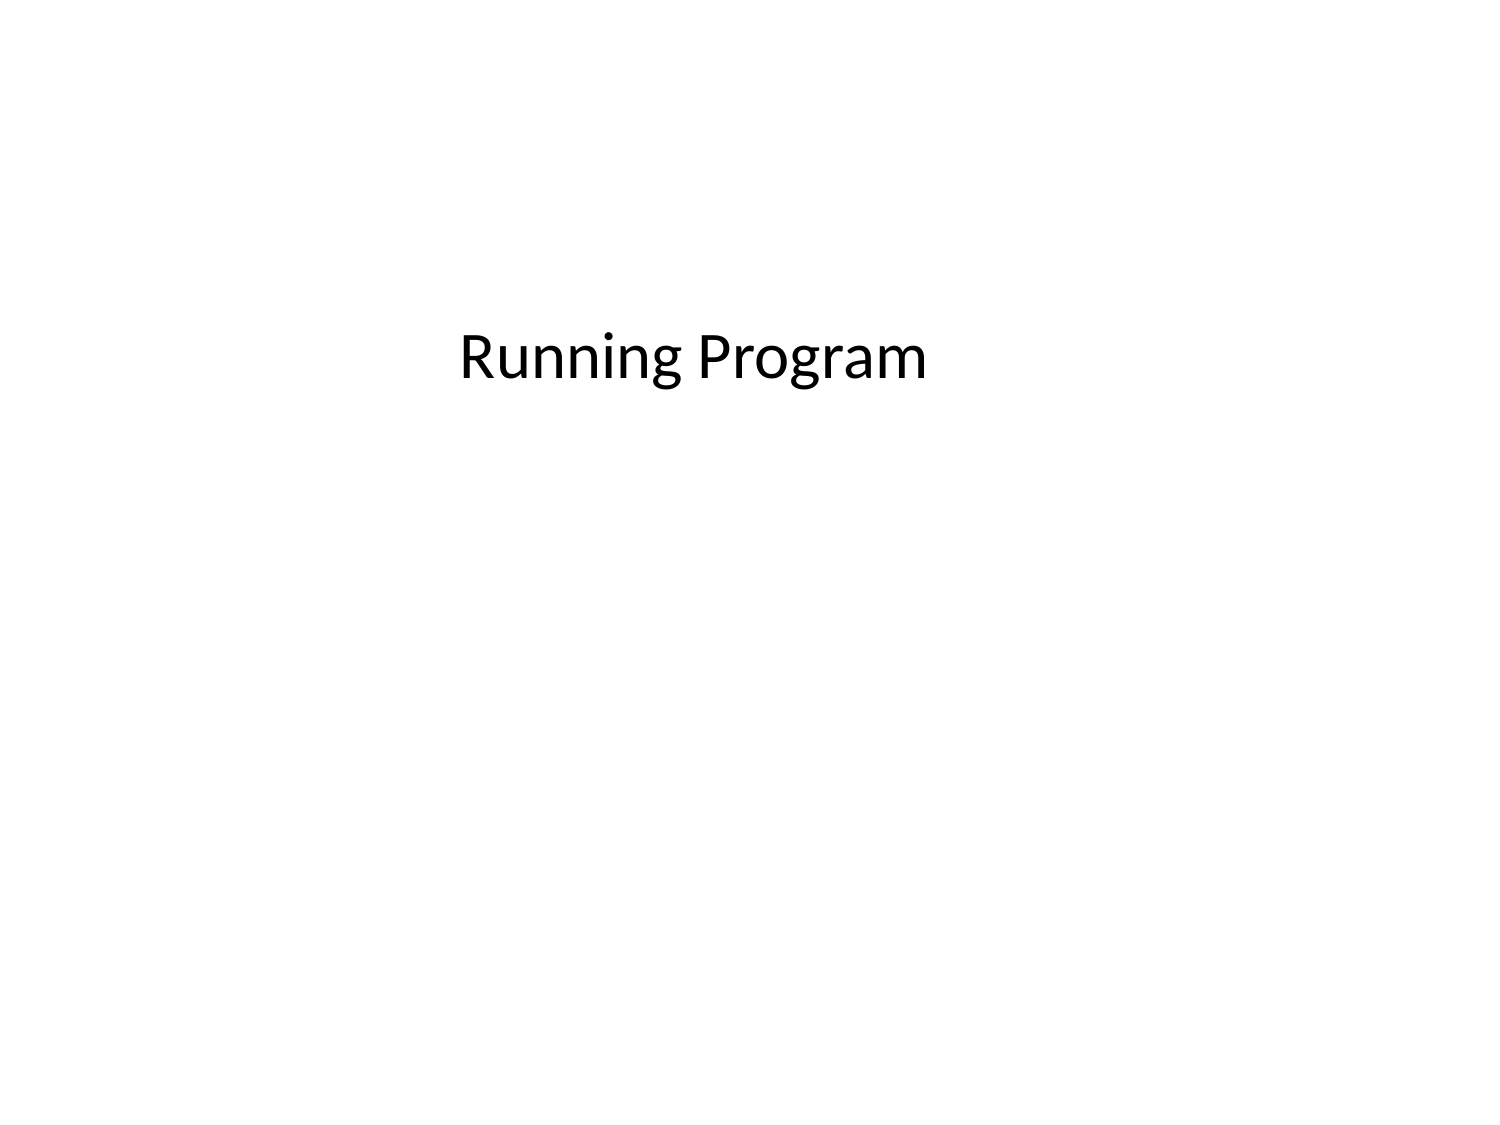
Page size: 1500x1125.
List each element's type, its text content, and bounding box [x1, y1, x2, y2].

text_box Running Program [445, 304, 997, 400]
